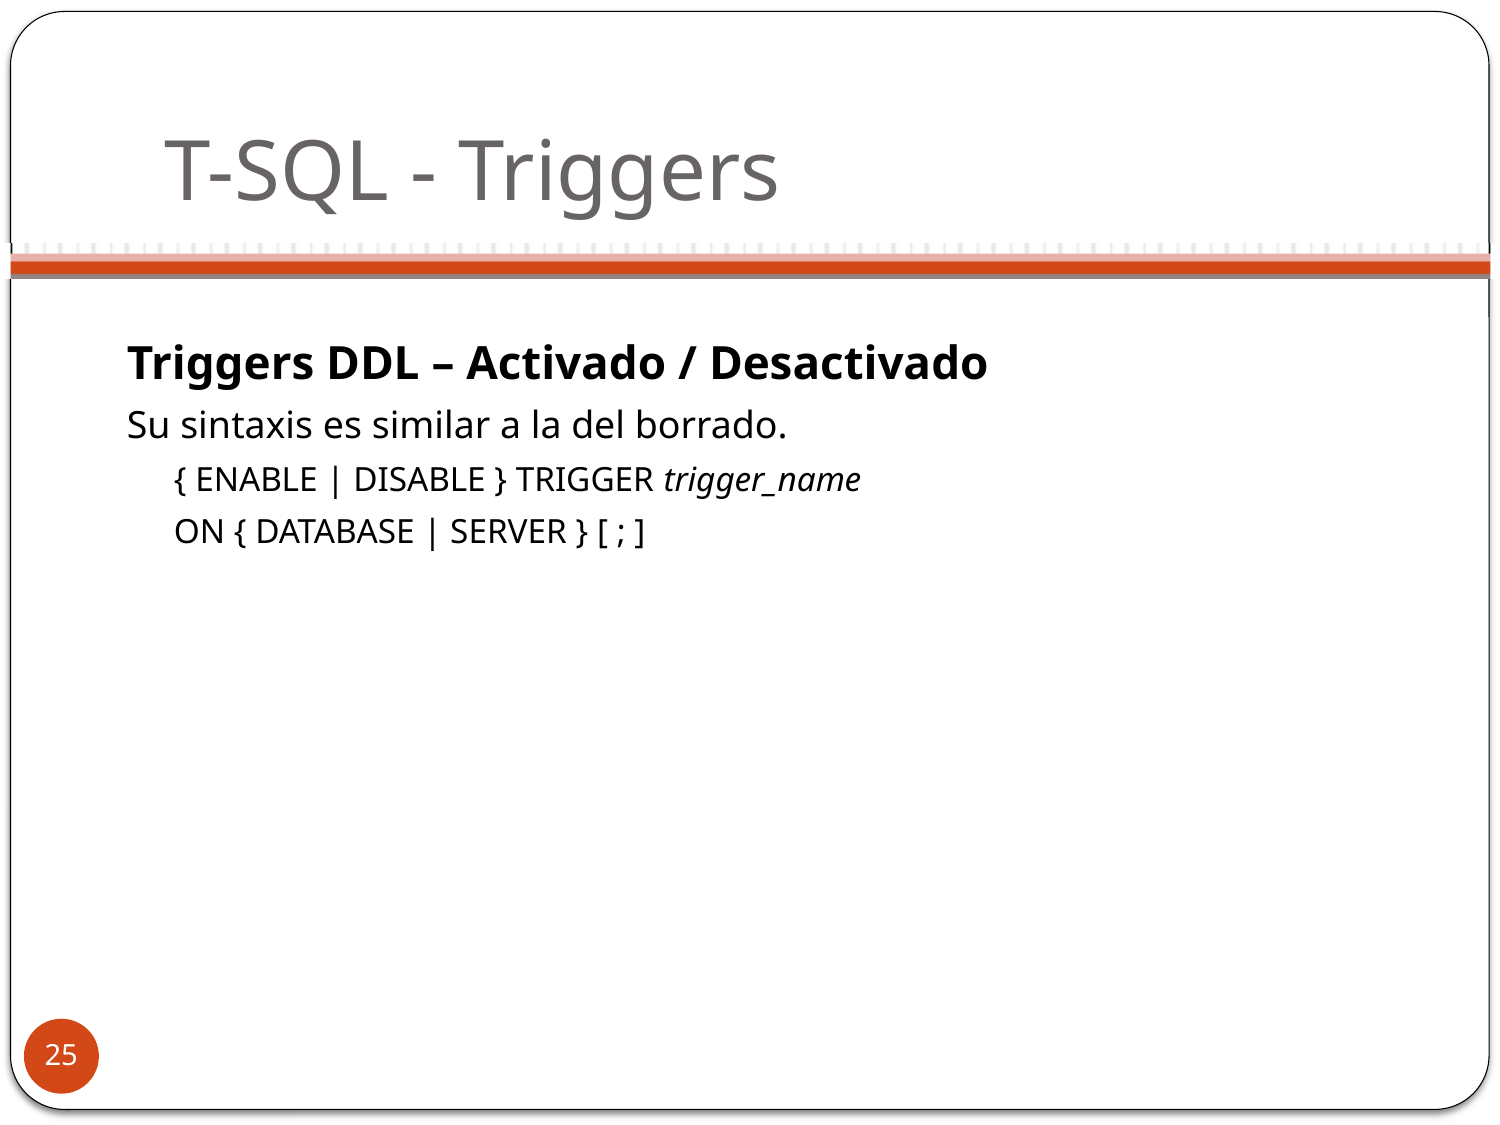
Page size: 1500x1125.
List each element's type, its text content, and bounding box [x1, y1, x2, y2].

title T-SQL - Triggers [150, 45, 1425, 233]
slide_number 25 [23, 1018, 99, 1094]
picture [0, 243, 1500, 280]
list Triggers DDL – Activado / Desactivado Su sintaxis es similar a la del borrado. { ENABLE | DISABLE } TRIGGER trigger_name ON { DATABASE | SERVER } [ ; ] [112, 326, 1388, 941]
